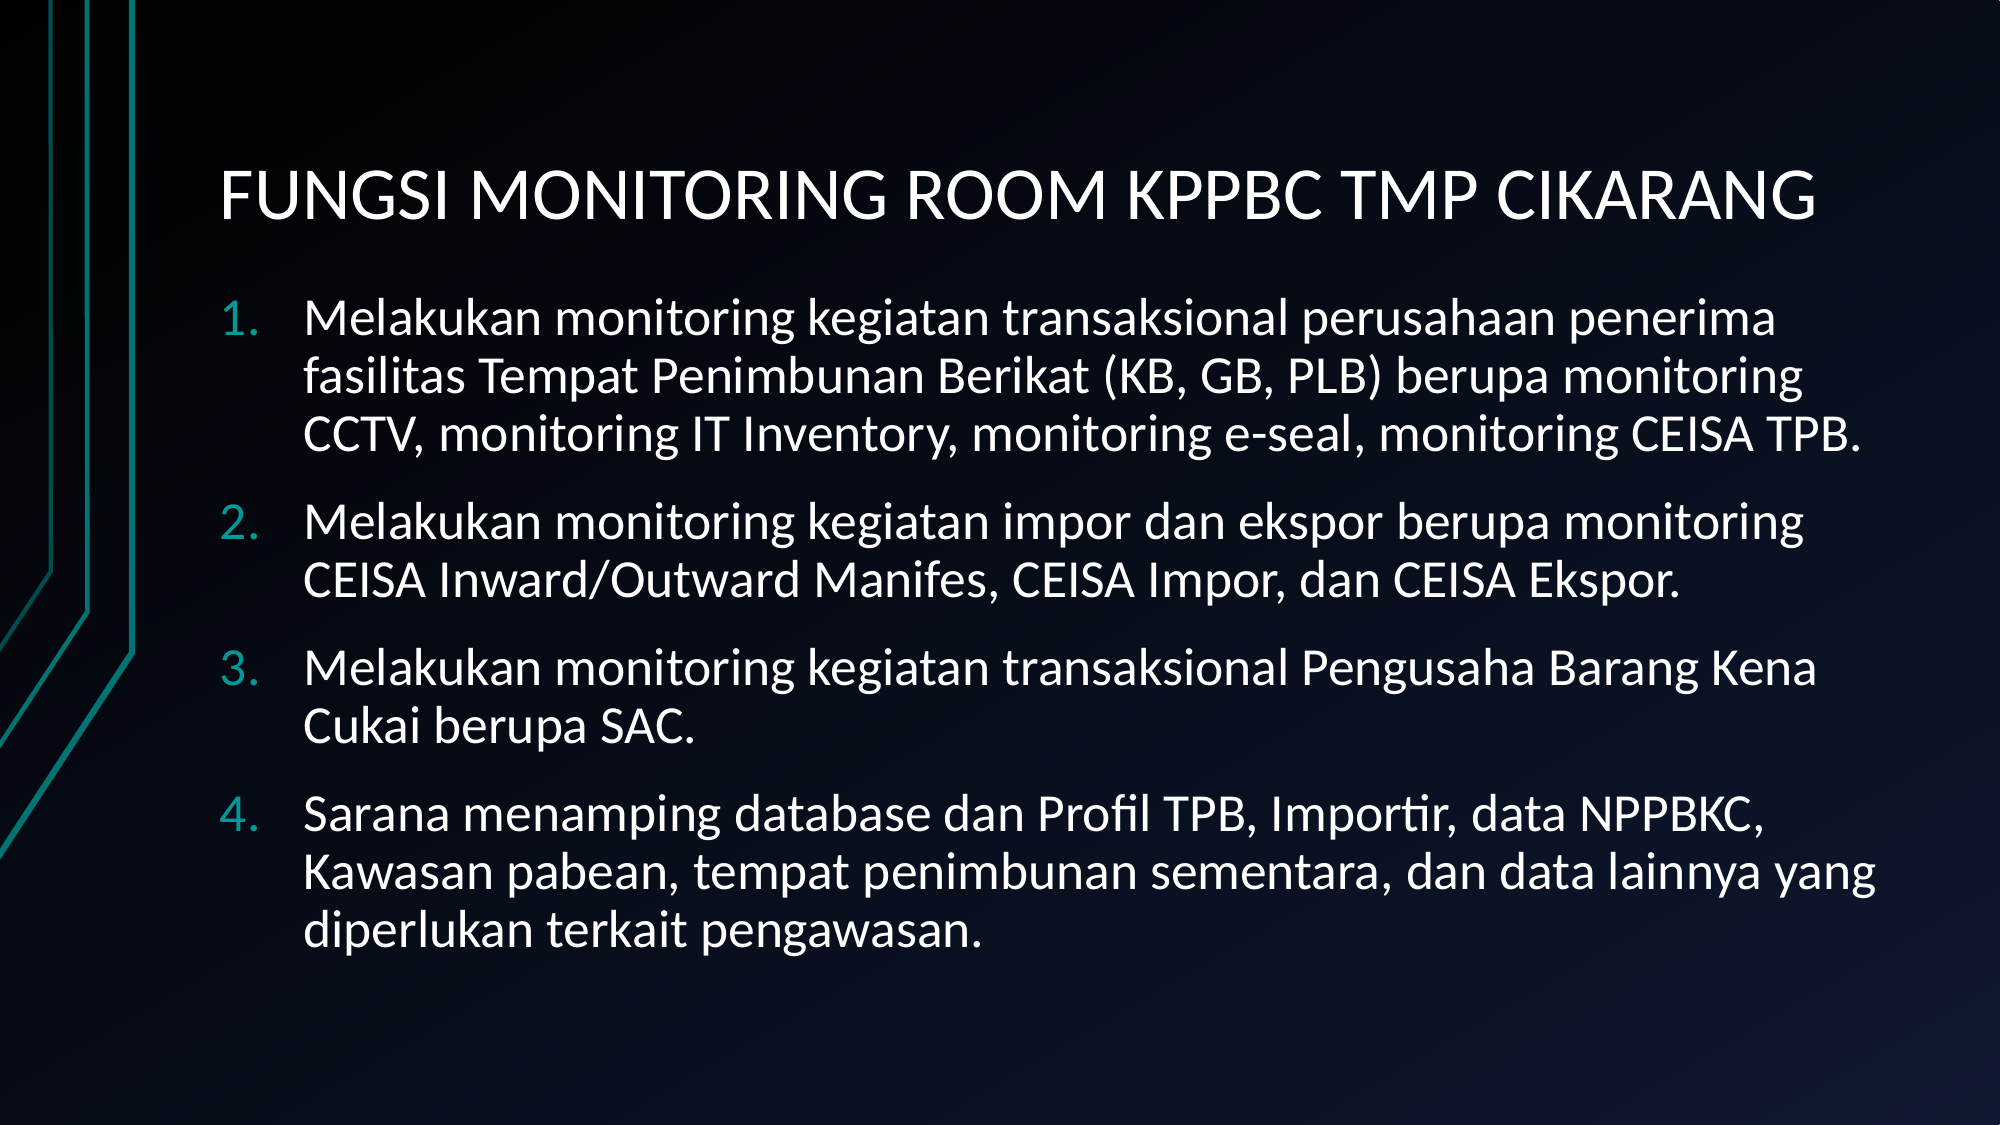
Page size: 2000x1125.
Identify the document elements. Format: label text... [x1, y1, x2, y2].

list Melakukan monitoring kegiatan transaksional perusahaan penerima fasilitas Tempat Penimbunan Berikat (KB, GB, PLB) berupa monitoring CCTV, monitoring IT Inventory, monitoring e-seal, monitoring CEISA TPB. Melakukan monitoring kegiatan impor dan ekspor berupa monitoring CEISA Inward/Outward Manifes, CEISA Impor, dan CEISA Ekspor. Melakukan monitoring kegiatan transaksional Pengusaha Barang Kena Cukai berupa SAC. Sarana menamping database dan Profil TPB, Importir, data NPPBKC, Kawasan pabean, tempat penimbunan sementara, dan data lainnya yang diperlukan terkait pengawasan. [199, 279, 1900, 1012]
title FUNGSI MONITORING ROOM KPPBC TMP CIKARANG [199, 45, 1900, 246]
